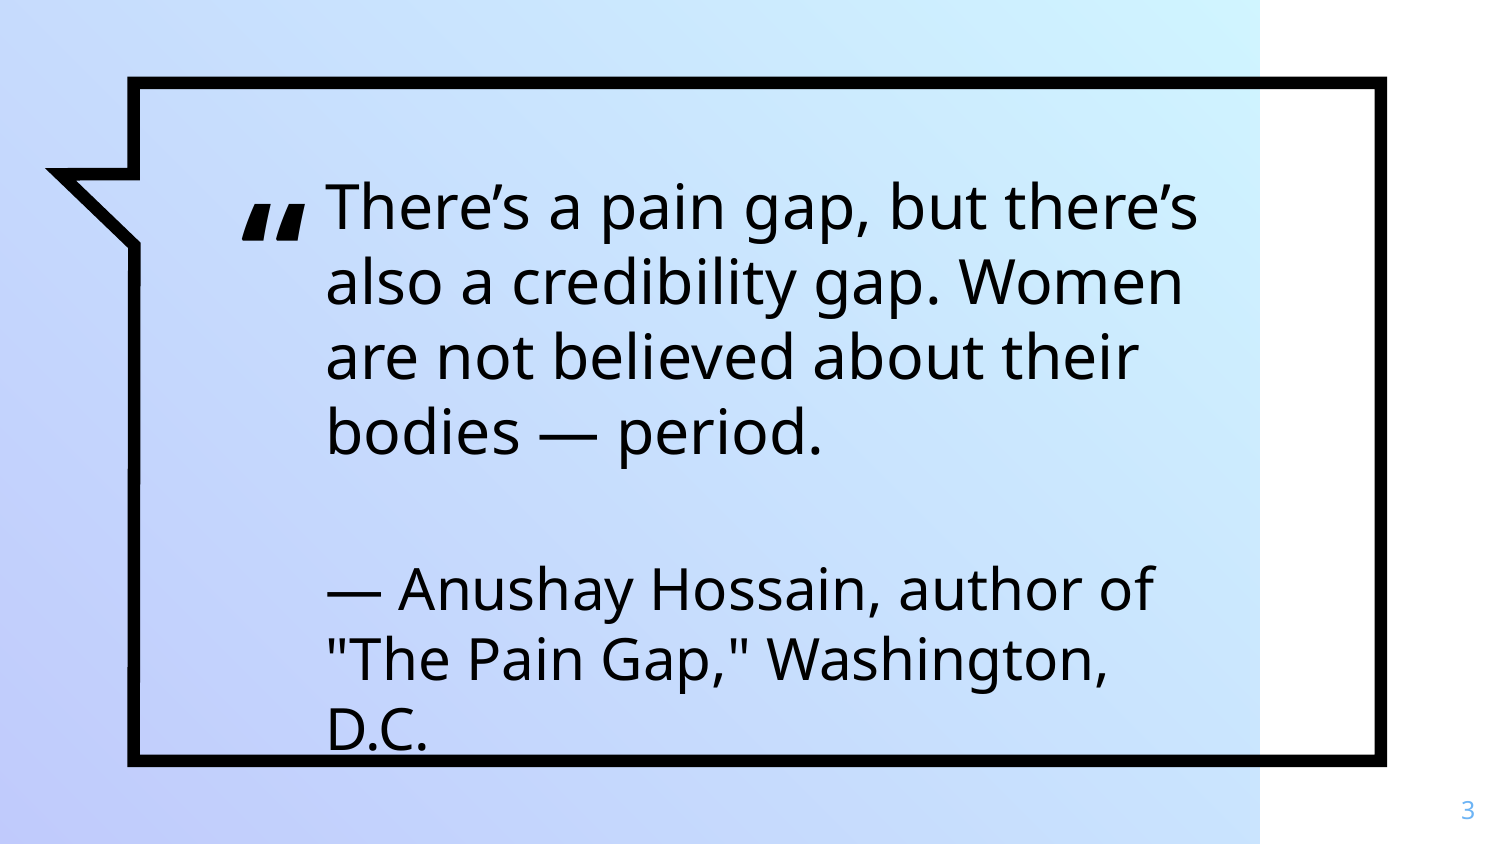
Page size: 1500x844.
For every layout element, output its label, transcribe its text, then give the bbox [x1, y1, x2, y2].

list There’s a pain gap, but there’s also a credibility gap. Women are not believed about their bodies — period. — Anushay Hossain, author of "The Pain Gap," Washington, D.C. [310, 152, 1246, 287]
slide_number ‹#› [1400, 779, 1491, 844]
